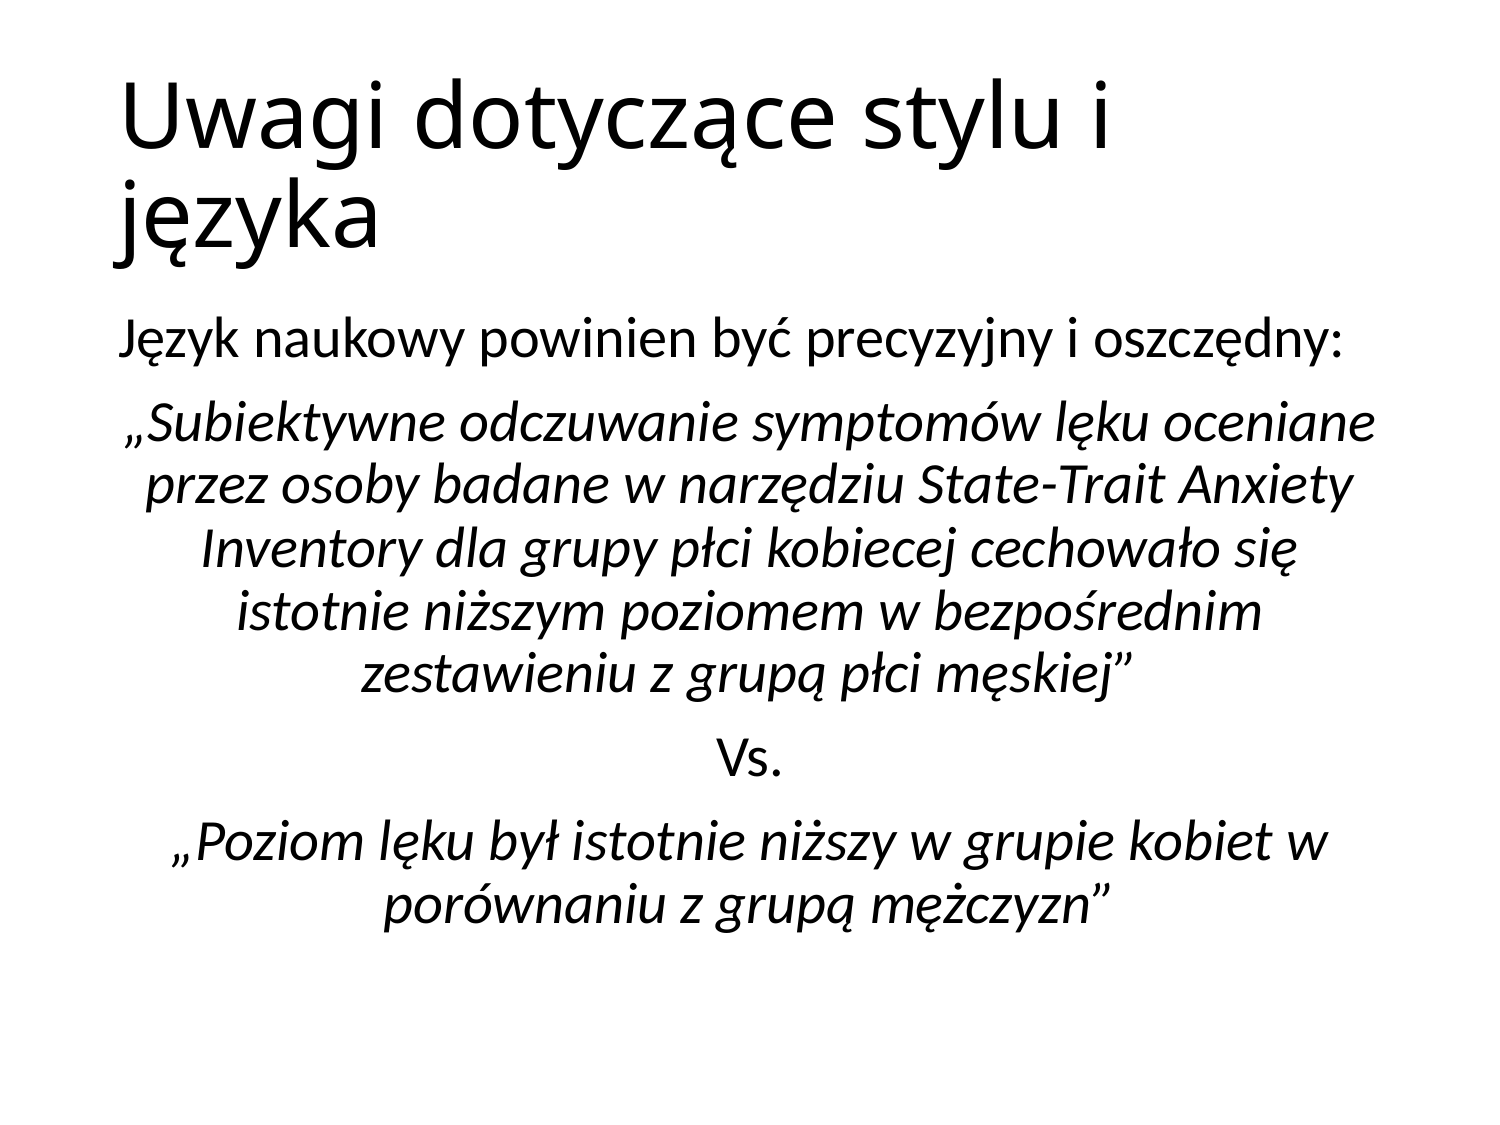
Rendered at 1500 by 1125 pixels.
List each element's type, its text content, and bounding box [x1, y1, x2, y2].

title Uwagi dotyczące stylu i języka [103, 59, 1397, 278]
list Język naukowy powinien być precyzyjny i oszczędny: „Subiektywne odczuwanie symptomów lęku oceniane przez osoby badane w narzędziu State-Trait Anxiety Inventory dla grupy płci kobiecej cechowało się istotnie niższym poziomem w bezpośrednim zestawieniu z grupą płci męskiej” Vs. „Poziom lęku był istotnie niższy w grupie kobiet w porównaniu z grupą mężczyzn” [103, 299, 1397, 1014]
